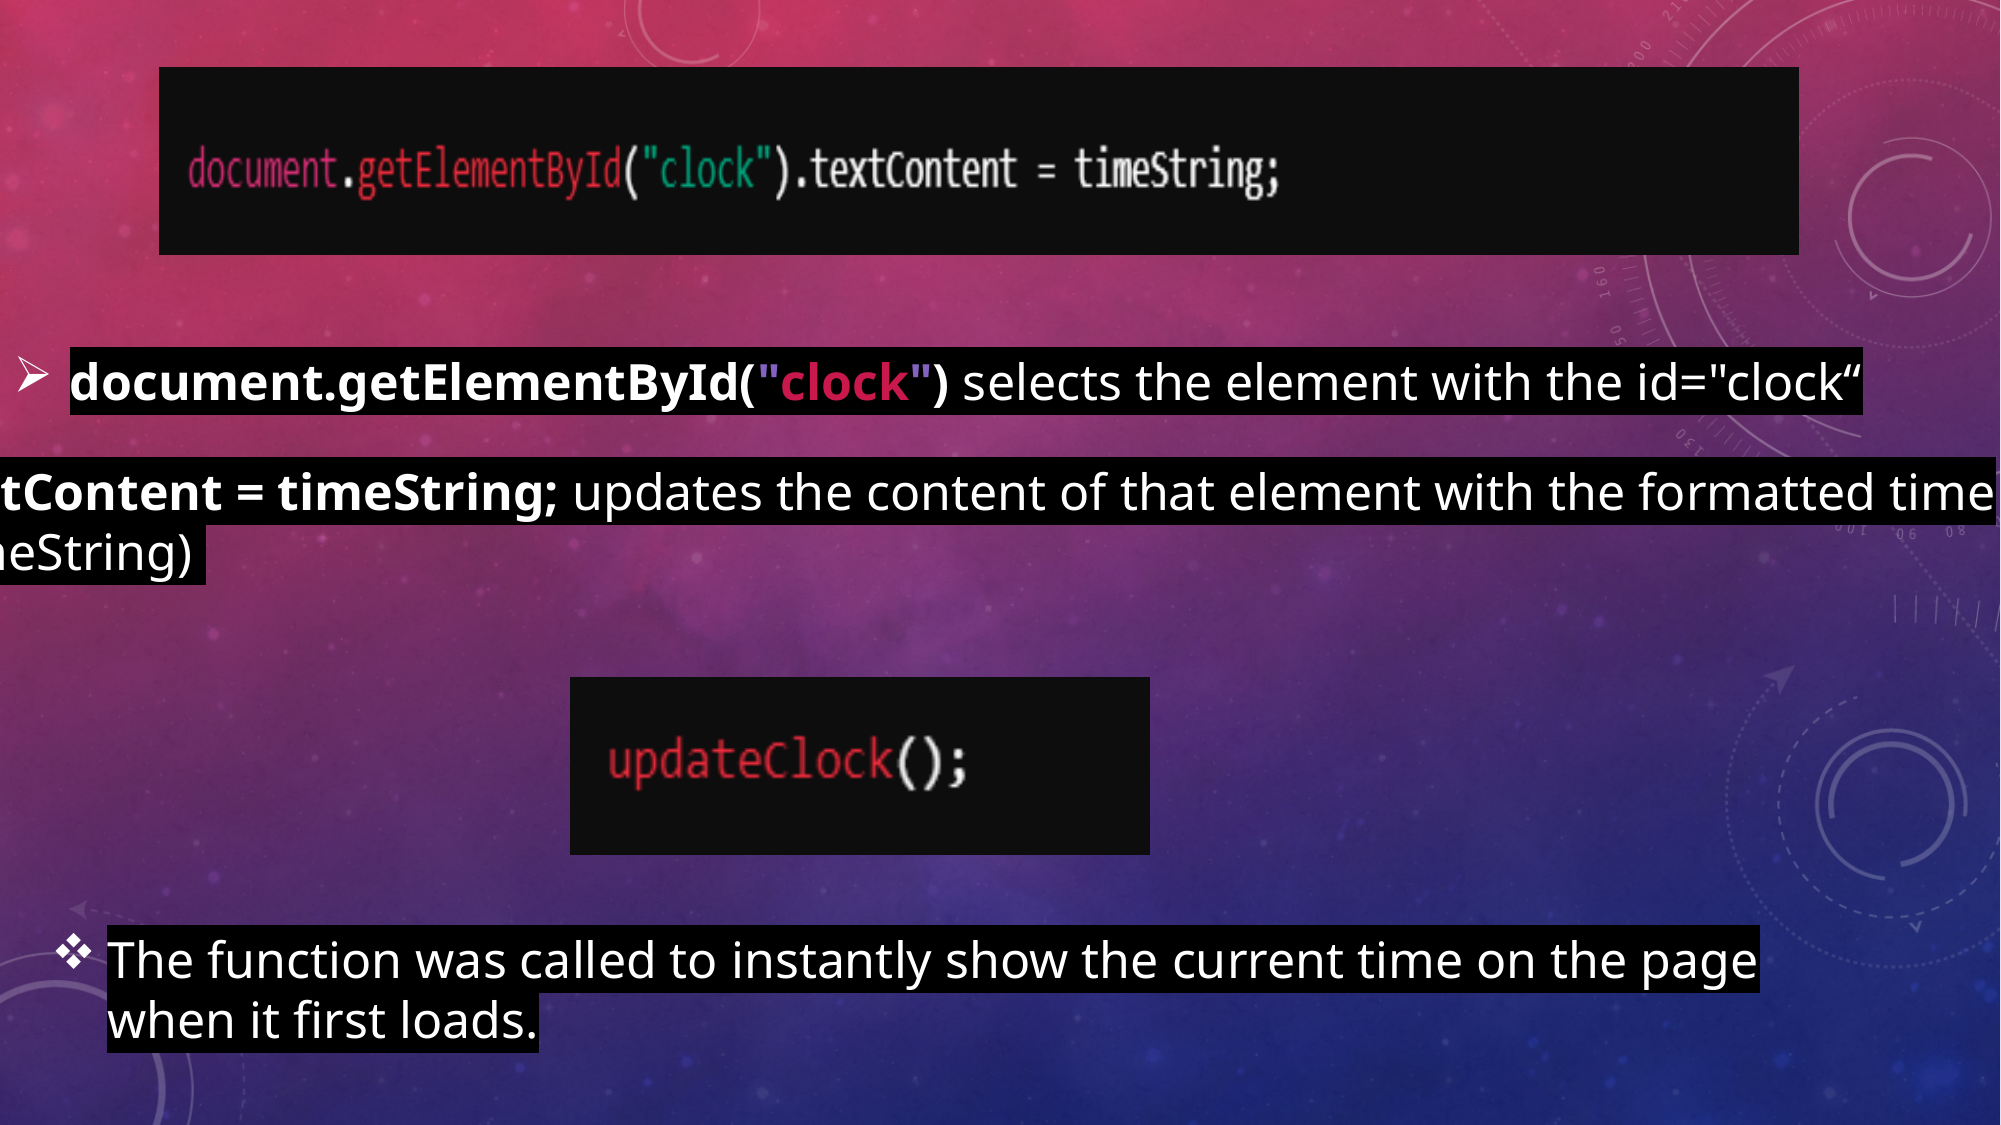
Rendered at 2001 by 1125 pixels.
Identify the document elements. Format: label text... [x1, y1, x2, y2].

text_box The function was called to instantly show the current time on the page when it first loads. [36, 920, 1884, 1056]
picture [0, 0, 2001, 1125]
text_box .textContent = timeString; updates the content of that element with the formatted time (timeString) [0, 453, 2000, 589]
title document.getElementById("clock") selects the element with the id="clock“ [0, 279, 2000, 453]
